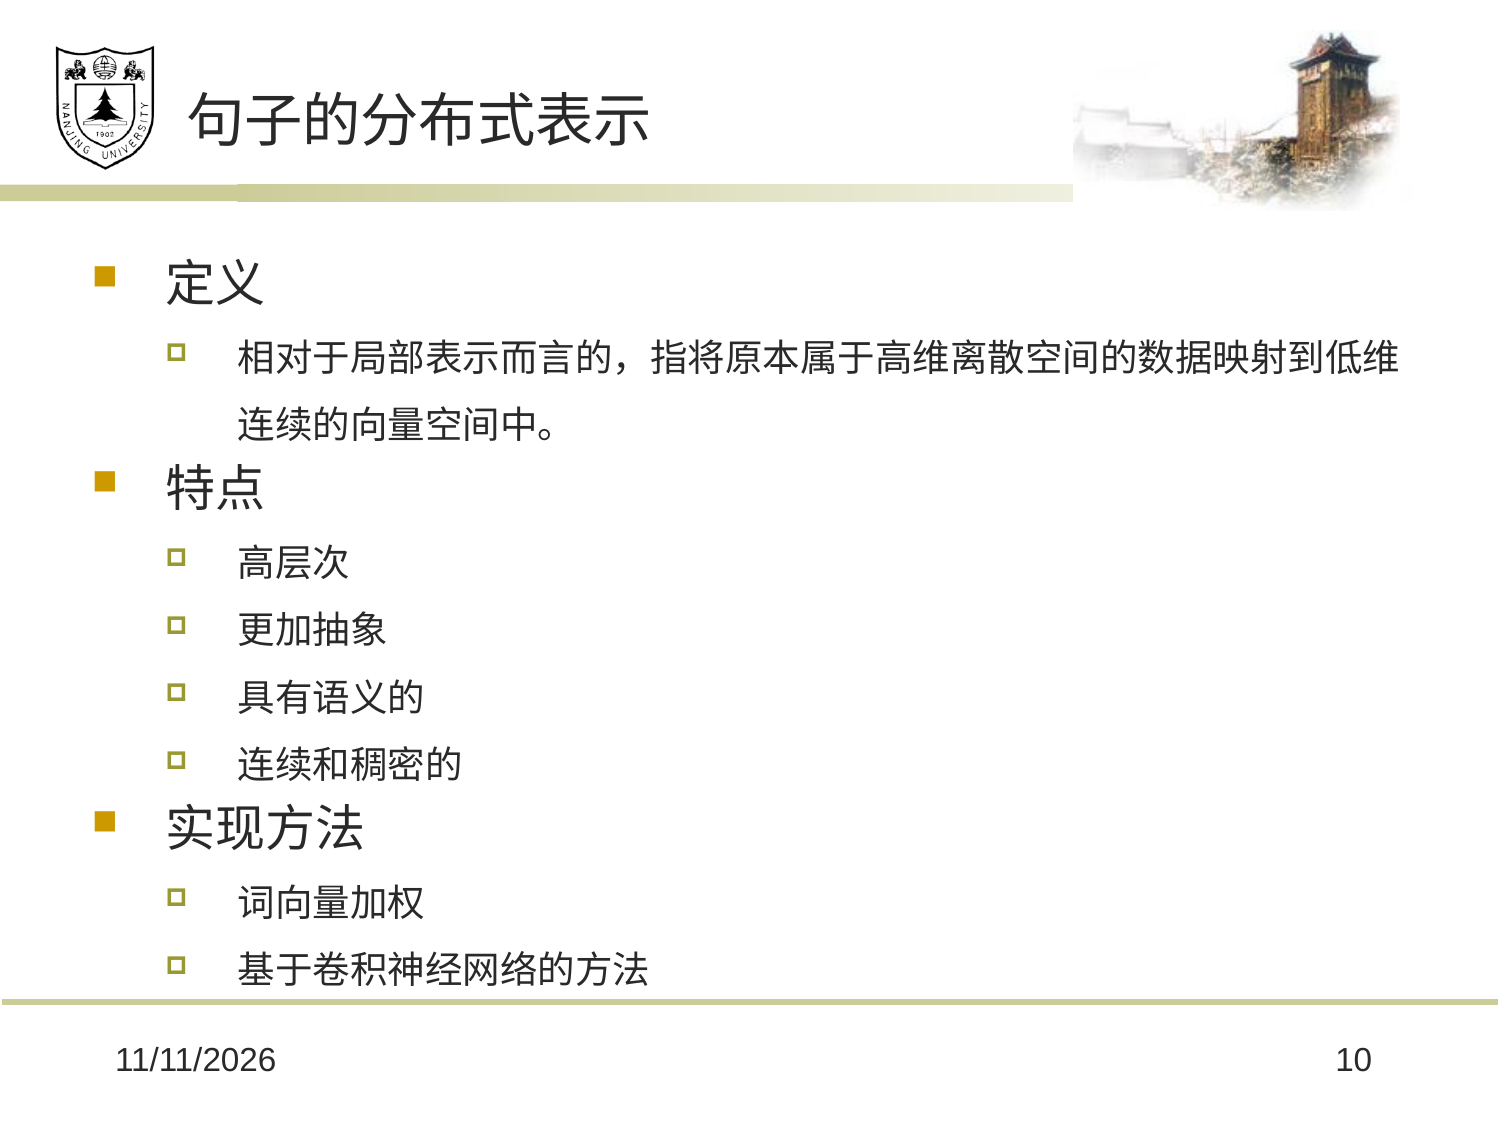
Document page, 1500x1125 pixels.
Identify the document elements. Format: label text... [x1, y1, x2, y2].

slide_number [100, 1030, 313, 1106]
list 定义 相对于局部表示而言的，指将原本属于高维离散空间的数据映射到低维连续的向量空间中。 特点 高层次 更加抽象 具有语义的 连续和稠密的 实现方法 词向量加权 基于卷积神经网络的方法 [76, 243, 1424, 965]
title 句子的分布式表示 [171, 66, 1128, 161]
picture [50, 42, 160, 173]
picture [1073, 30, 1400, 211]
slide_number 10 [1234, 1030, 1388, 1106]
picture [2, 999, 1498, 1005]
